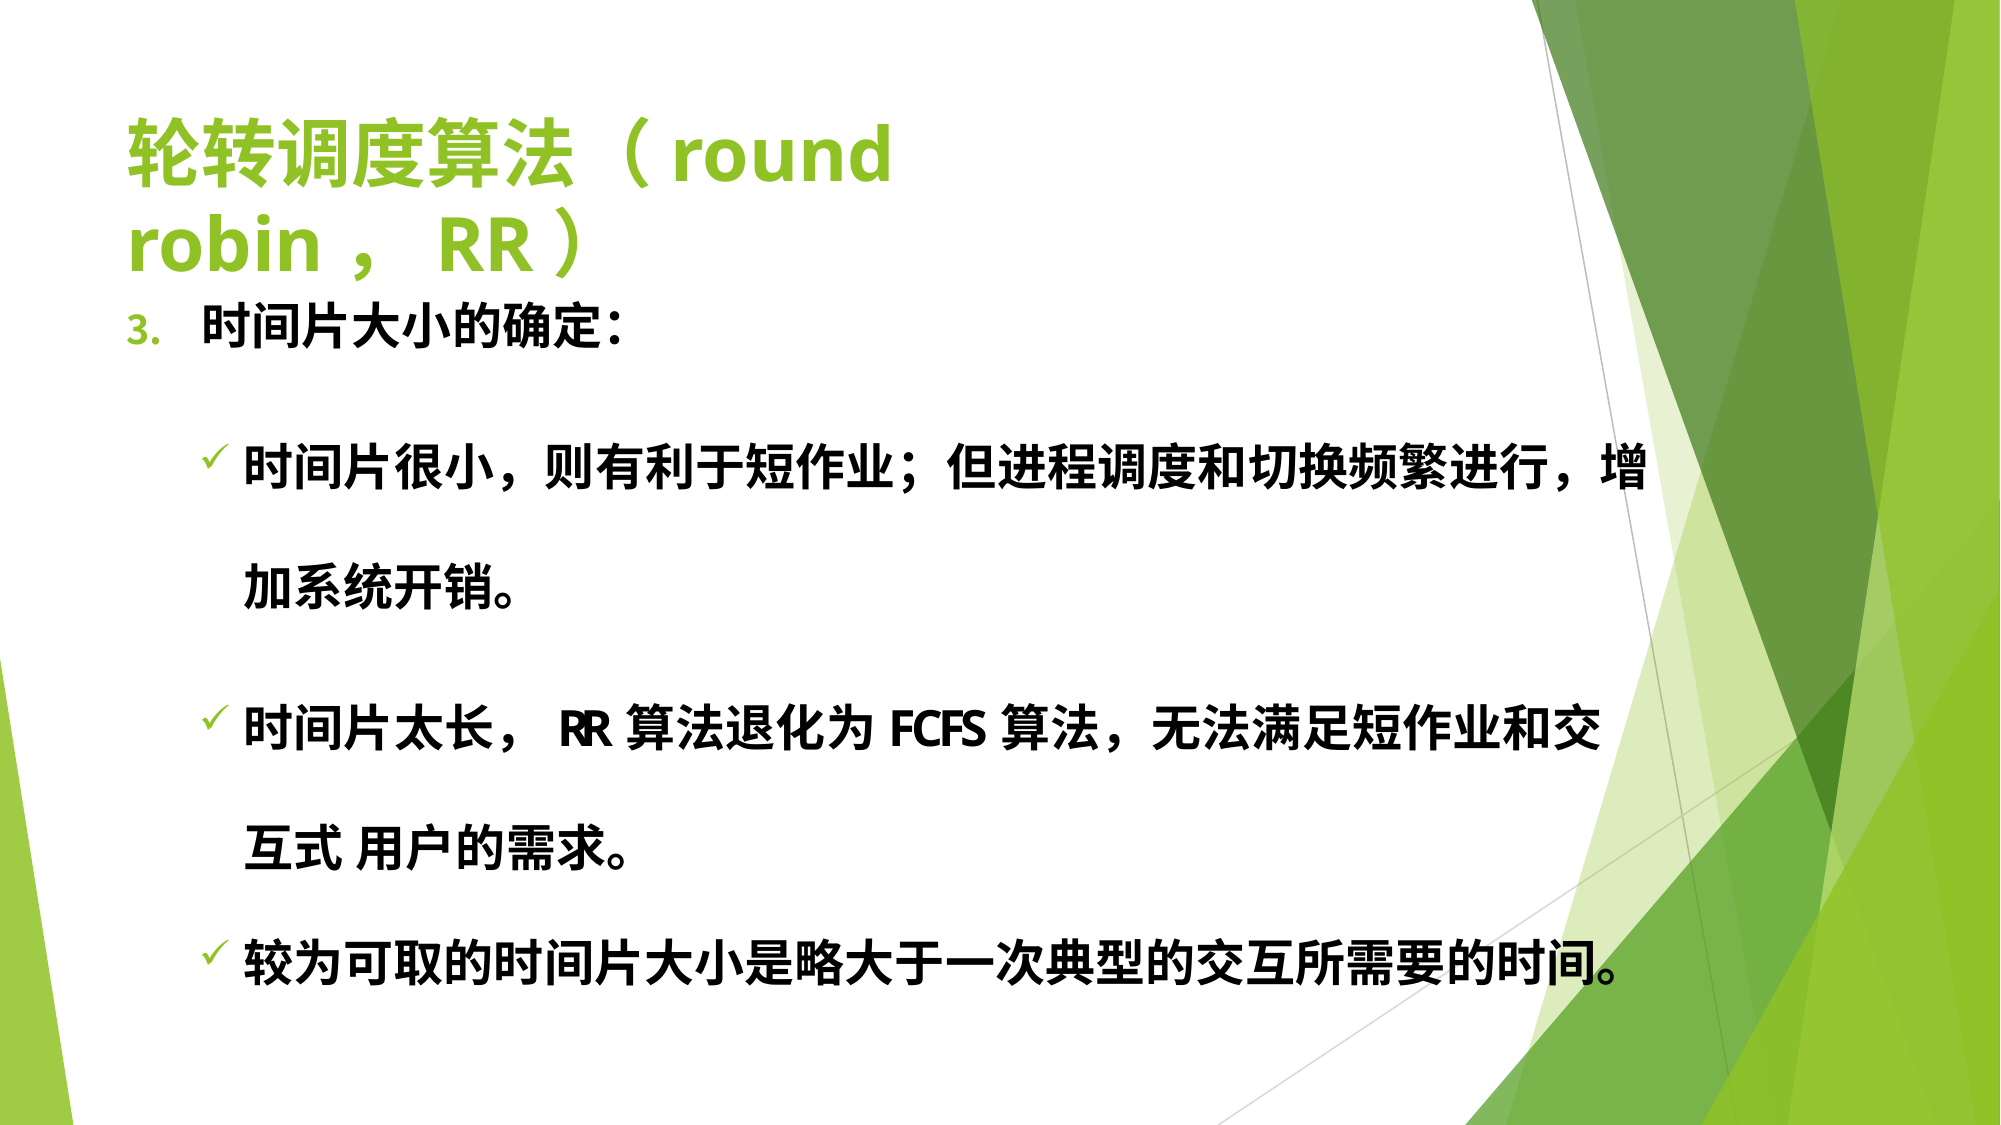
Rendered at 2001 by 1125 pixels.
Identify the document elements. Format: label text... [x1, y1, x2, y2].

title 轮转调度算法（round robin，RR） [124, 104, 1311, 292]
text_box 时间片大小的确定： 时间片很小，则有利于短作业；但进程调度和切换频繁进行，增 加系统开销。 时间片太长，RR算法退化为FCFS算法，无法满足短作业和交互式 用户的需求。 较为可取的时间片大小是略大于一次典型的交互所需要的时间。 [124, 292, 1654, 991]
